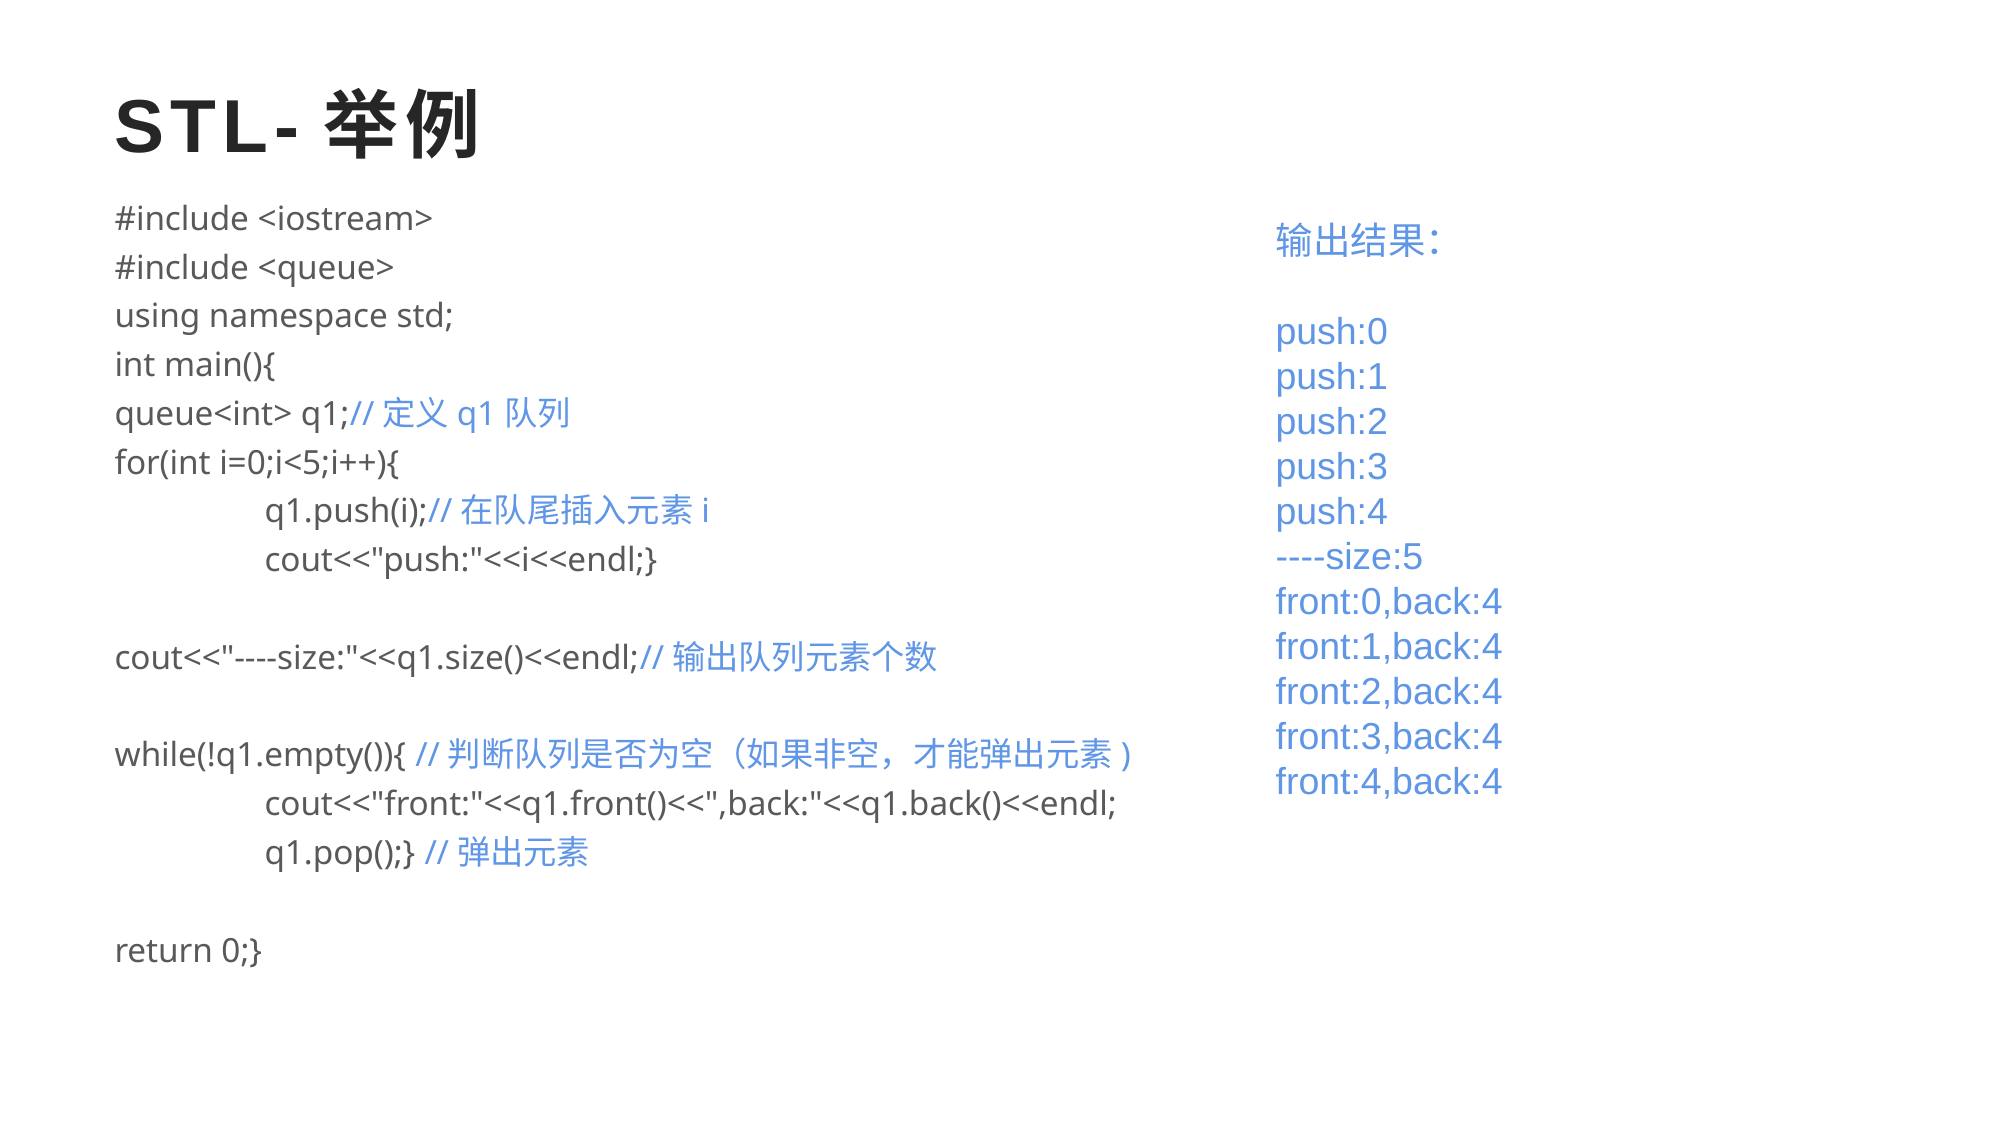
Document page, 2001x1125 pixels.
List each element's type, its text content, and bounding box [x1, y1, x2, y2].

title STL-举例 [99, 64, 1900, 181]
text_box 输出结果： push:0 push:1 push:2 push:3 push:4 ----size:5 front:0,back:4 front:1,back:4 front:2,back:4 front:3,back:4 front:4,back:4 [1260, 209, 1891, 810]
list #include <iostream> #include <queue> using namespace std; int main(){ queue<int> q1;//定义q1队列 for(int i=0;i<5;i++){ q1.push(i);//在队尾插入元素i cout<<"push:"<<i<<endl;} cout<<"----size:"<<q1.size()<<endl;//输出队列元素个数 while(!q1.empty()){ //判断队列是否为空（如果非空，才能弹出元素) cout<<"front:"<<q1.front()<<",back:"<<q1.back()<<endl; q1.pop();} //弹出元素 return 0;} [99, 200, 1900, 981]
